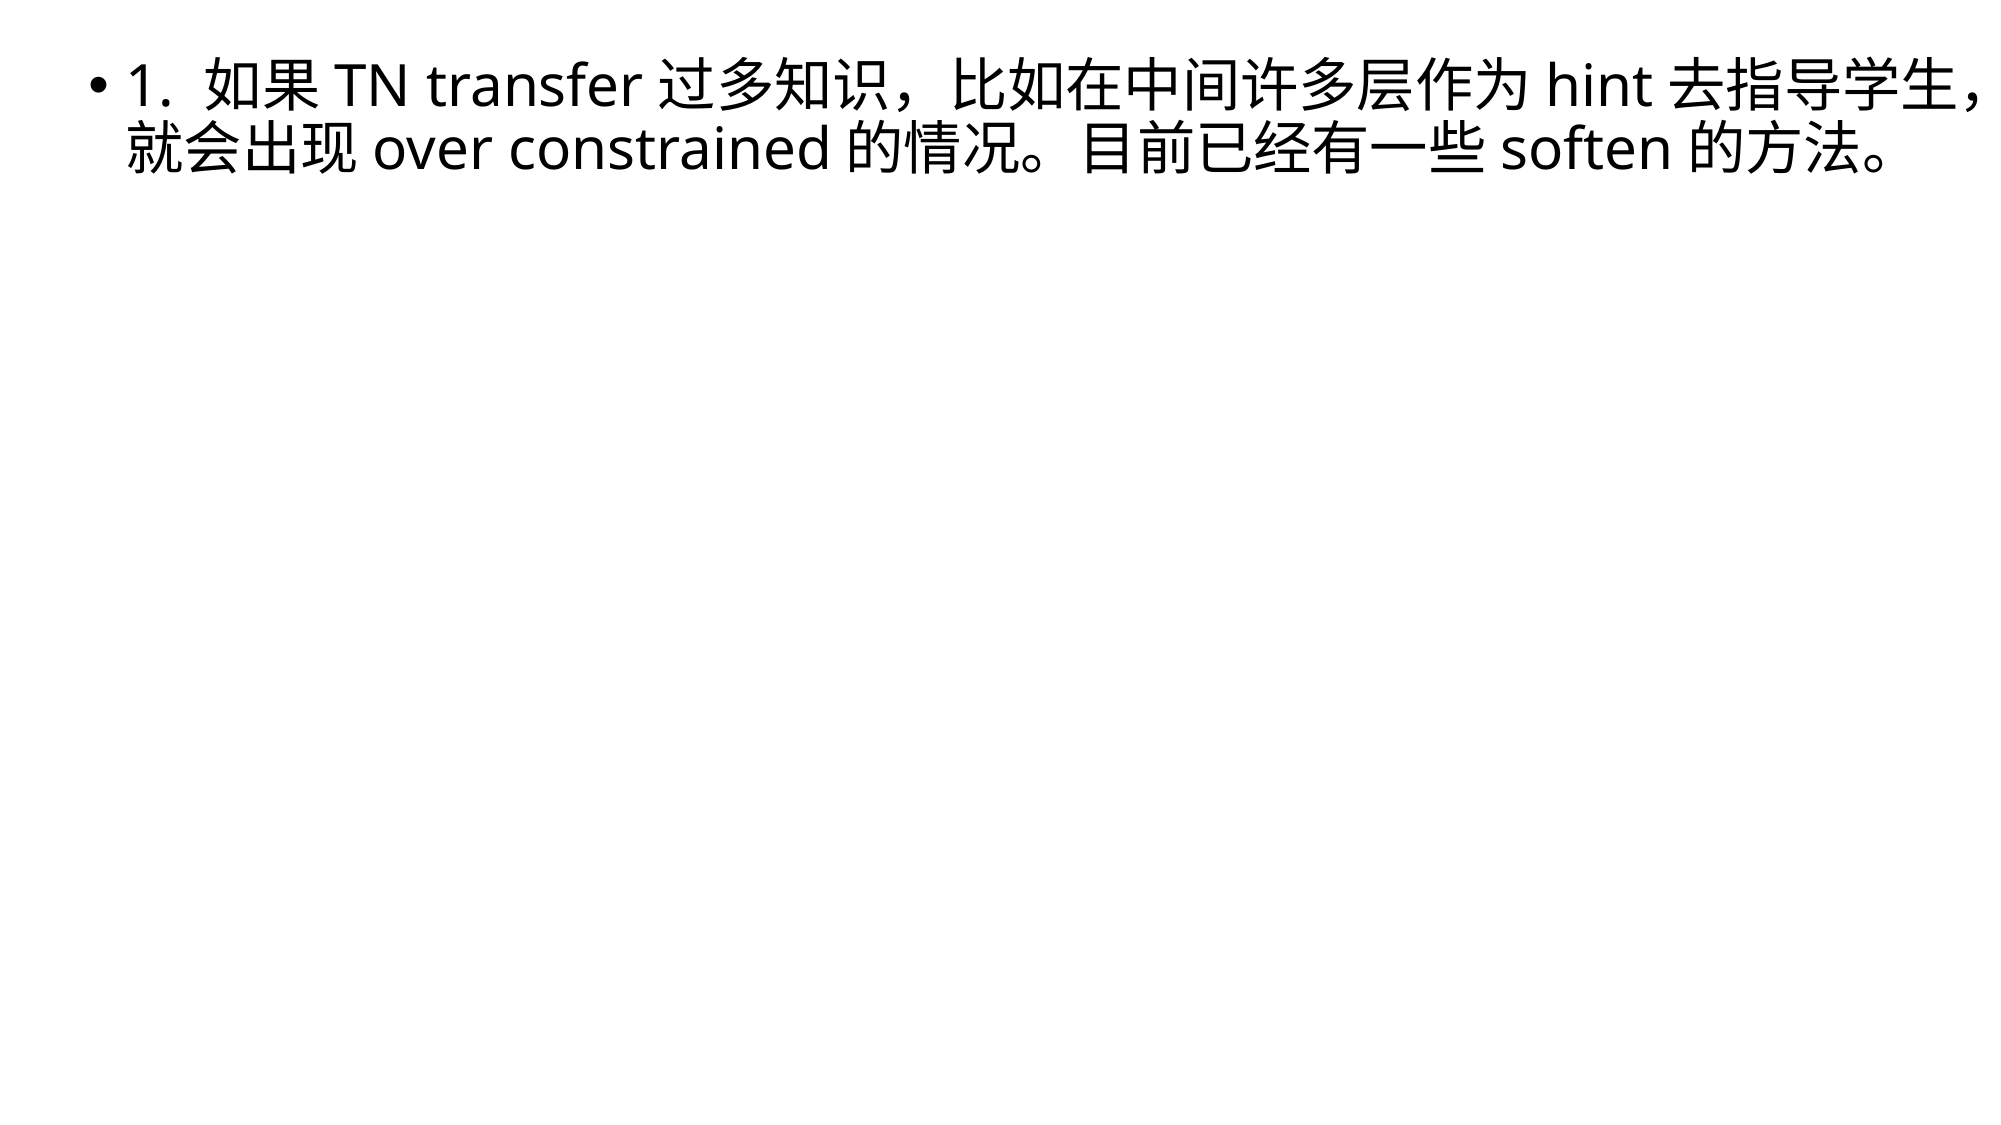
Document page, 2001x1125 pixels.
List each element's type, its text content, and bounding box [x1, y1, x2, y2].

list 1. 如果TN transfer过多知识，比如在中间许多层作为hint去指导学生，就会出现over constrained的情况。目前已经有一些soften的方法。 [73, 49, 1984, 1125]
